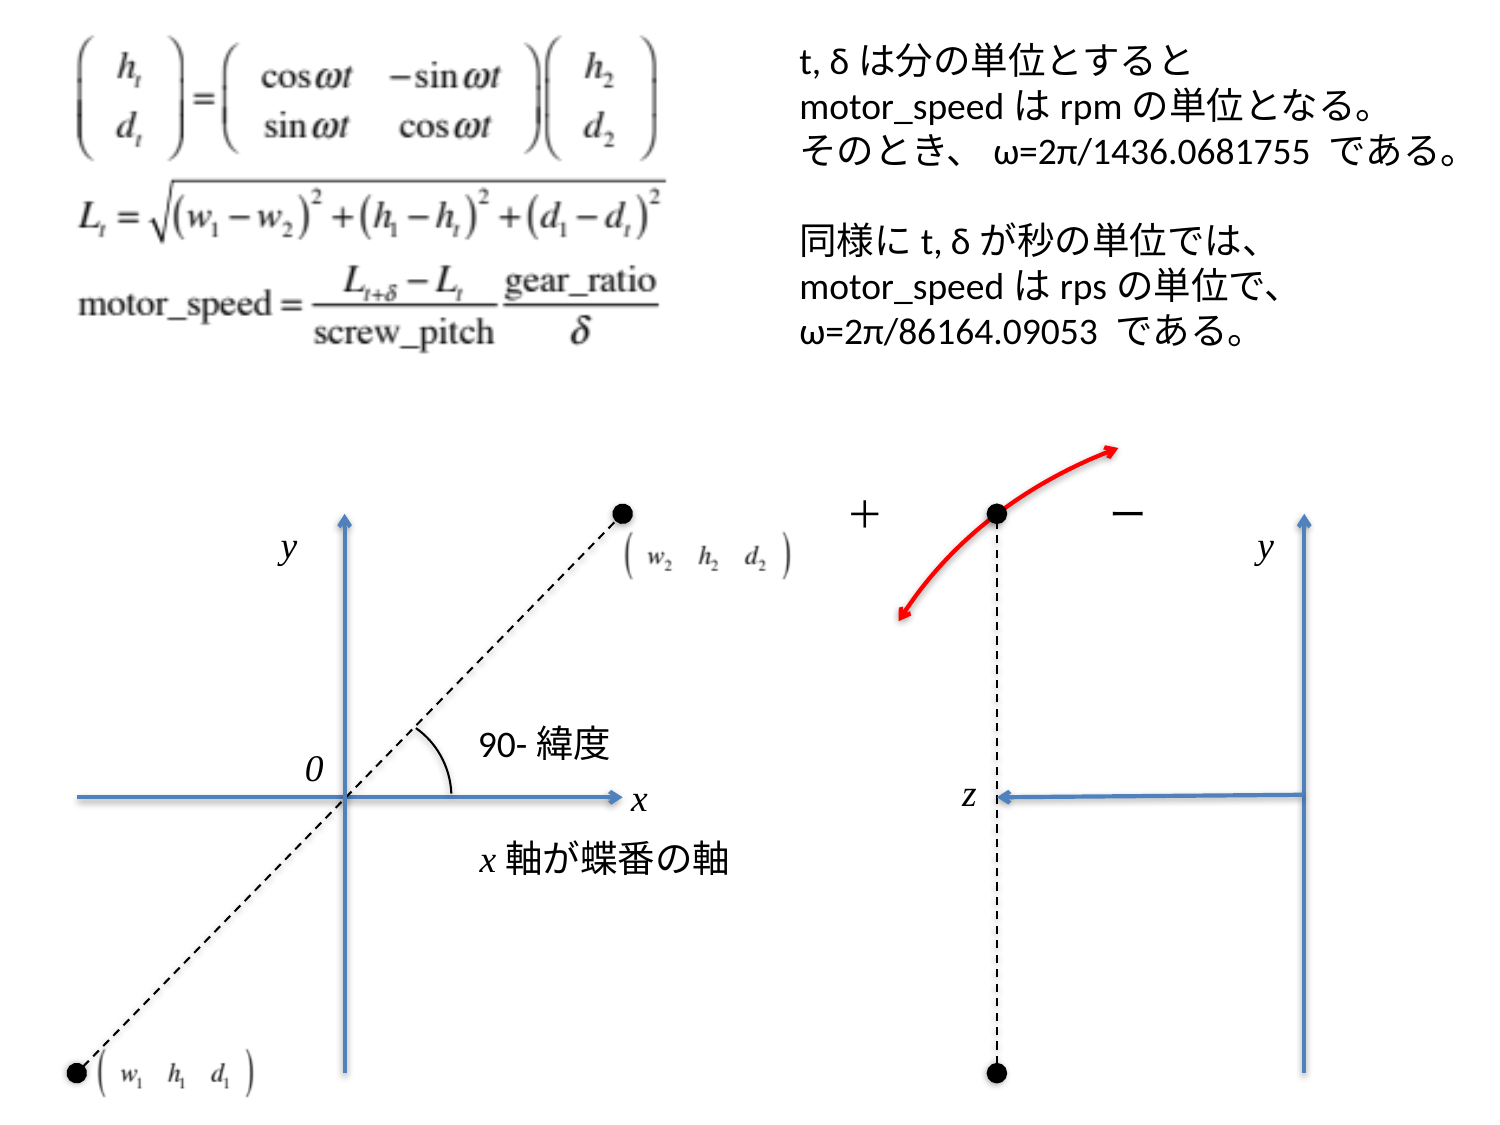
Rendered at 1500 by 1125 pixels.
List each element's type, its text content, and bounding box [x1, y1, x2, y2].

text_box t, δは分の単位とすると motor_speedはrpmの単位となる。 そのとき、ω=2π/1436.0681755 である。 同様にt, δが秒の単位では、 motor_speedはrpsの単位で、 ω=2π/86164.09053 である。 [784, 29, 1493, 360]
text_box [73, 29, 671, 358]
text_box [76, 415, 1500, 1125]
